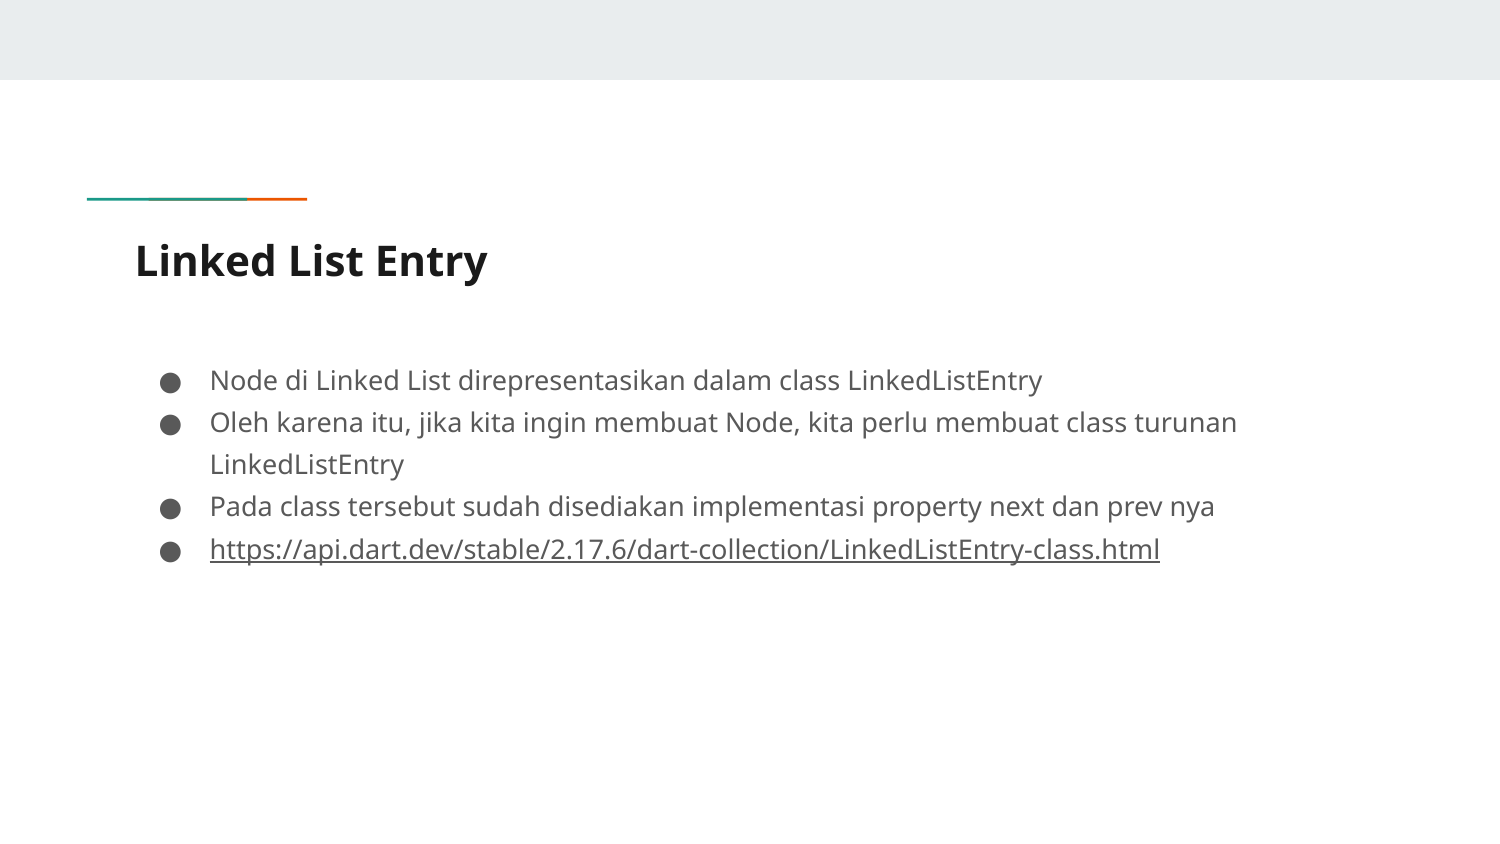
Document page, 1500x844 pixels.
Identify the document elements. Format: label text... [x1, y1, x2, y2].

list Node di Linked List direpresentasikan dalam class LinkedListEntry Oleh karena itu, jika kita ingin membuat Node, kita perlu membuat class turunan LinkedListEntry Pada class tersebut sudah disediakan implementasi property next dan prev nya https://api.dart.dev/stable/2.17.6/dart-collection/LinkedListEntry-class.html [119, 341, 1381, 712]
title Linked List Entry [119, 216, 1381, 305]
